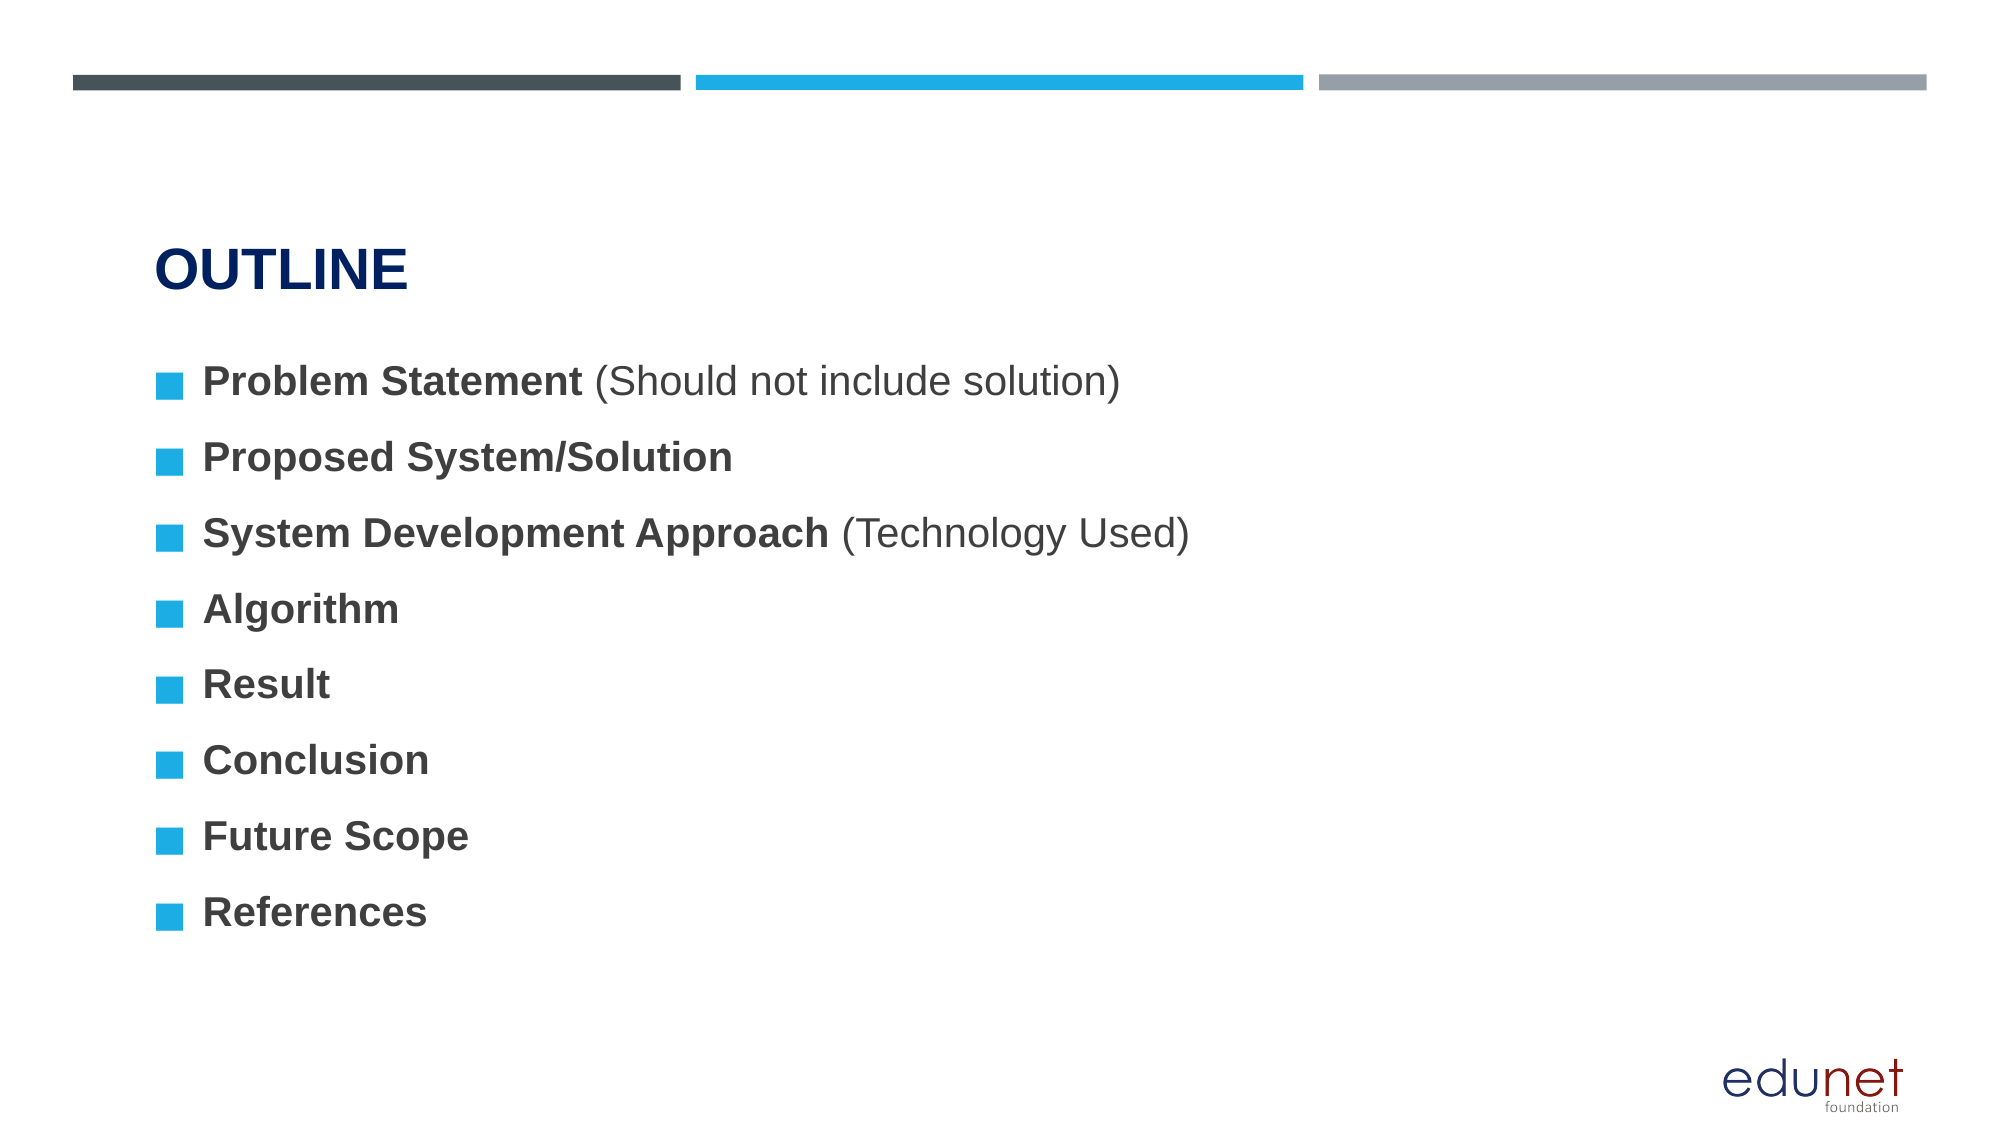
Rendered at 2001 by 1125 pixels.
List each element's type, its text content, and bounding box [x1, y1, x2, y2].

title OUTLINE [139, 91, 1865, 265]
list Problem Statement (Should not include solution) Proposed System/Solution System Development Approach (Technology Used) Algorithm Result Conclusion Future Scope References [137, 265, 1945, 1125]
